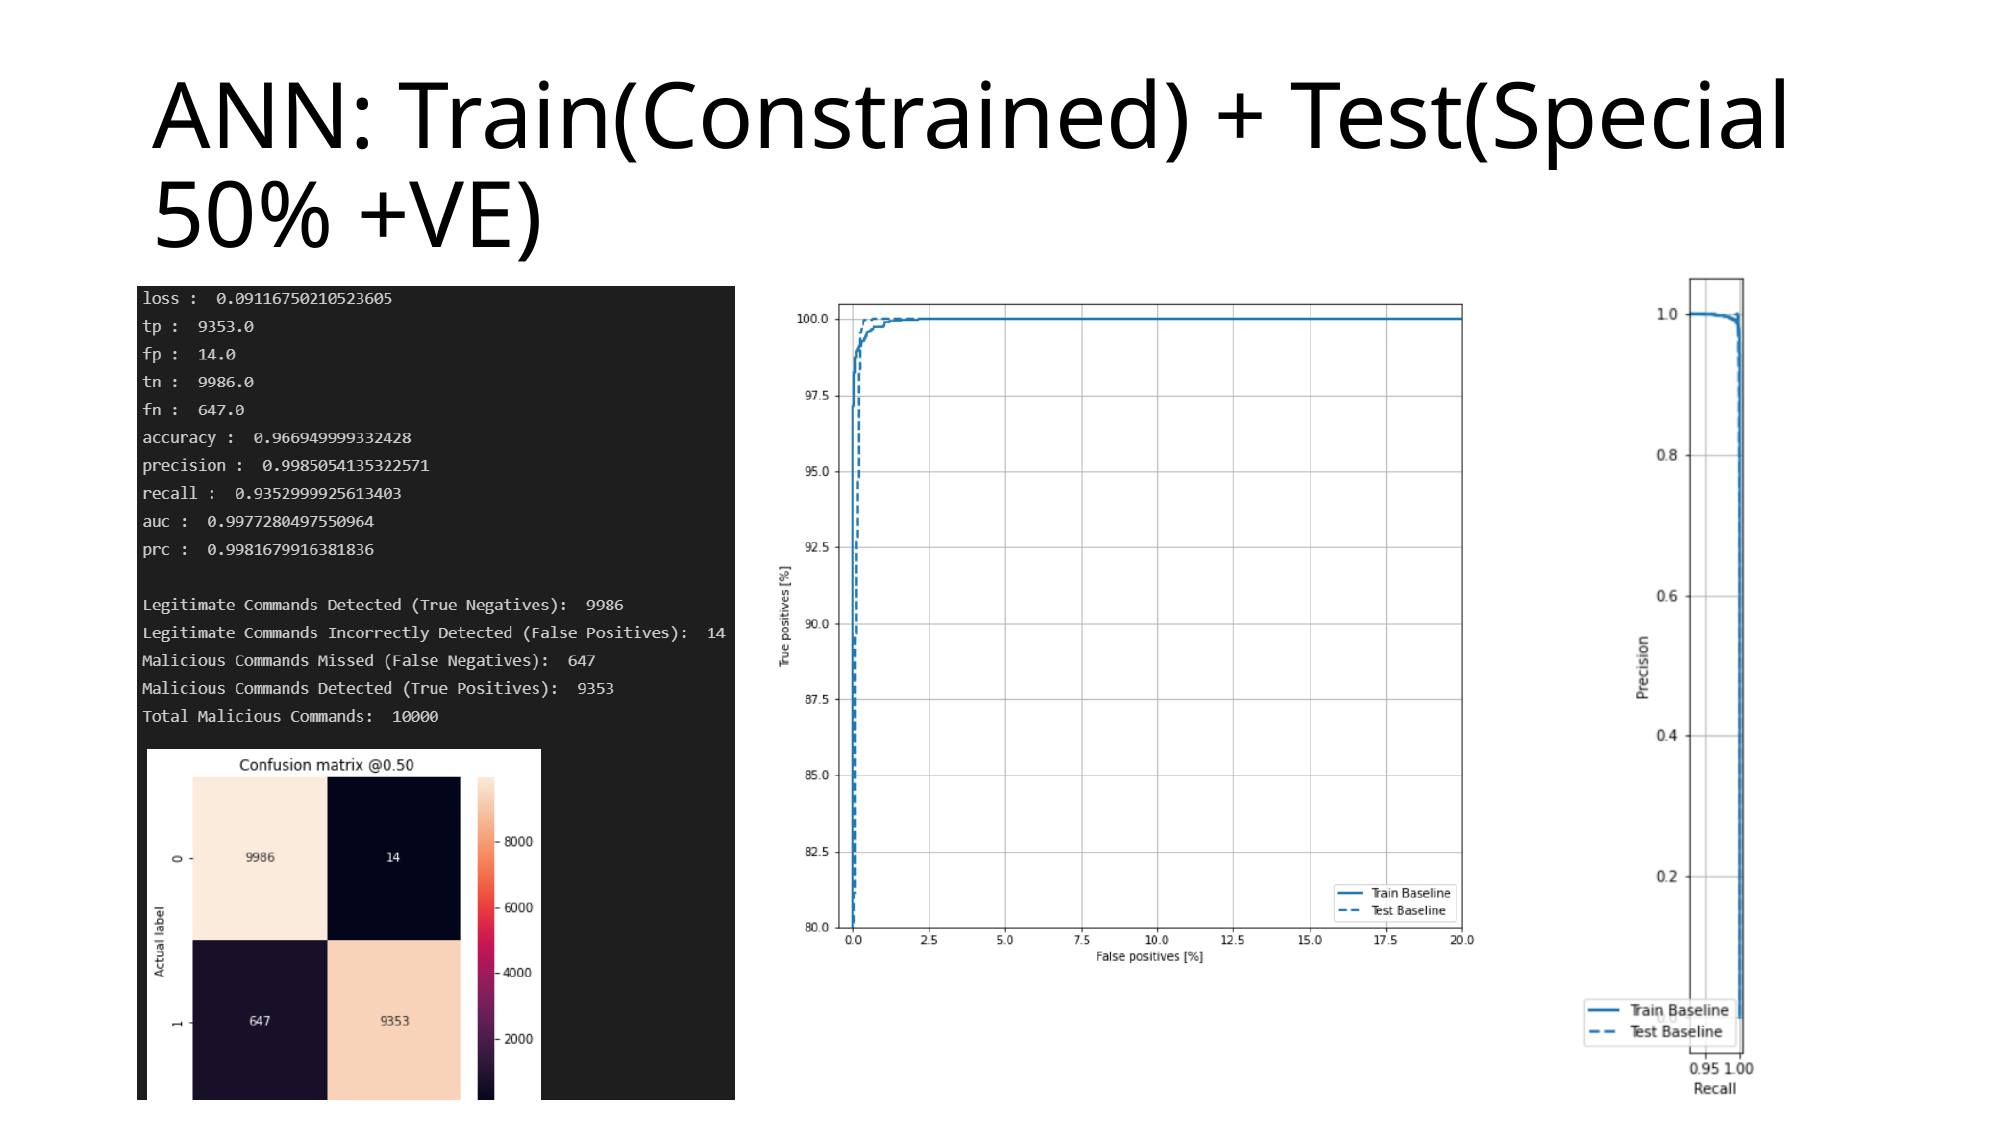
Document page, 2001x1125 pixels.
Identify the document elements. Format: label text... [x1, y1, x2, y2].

picture [137, 286, 735, 1100]
picture [1577, 273, 1763, 1100]
title ANN: Train(Constrained) + Test(Special 50% +VE) [137, 59, 1863, 278]
picture [773, 299, 1479, 964]
